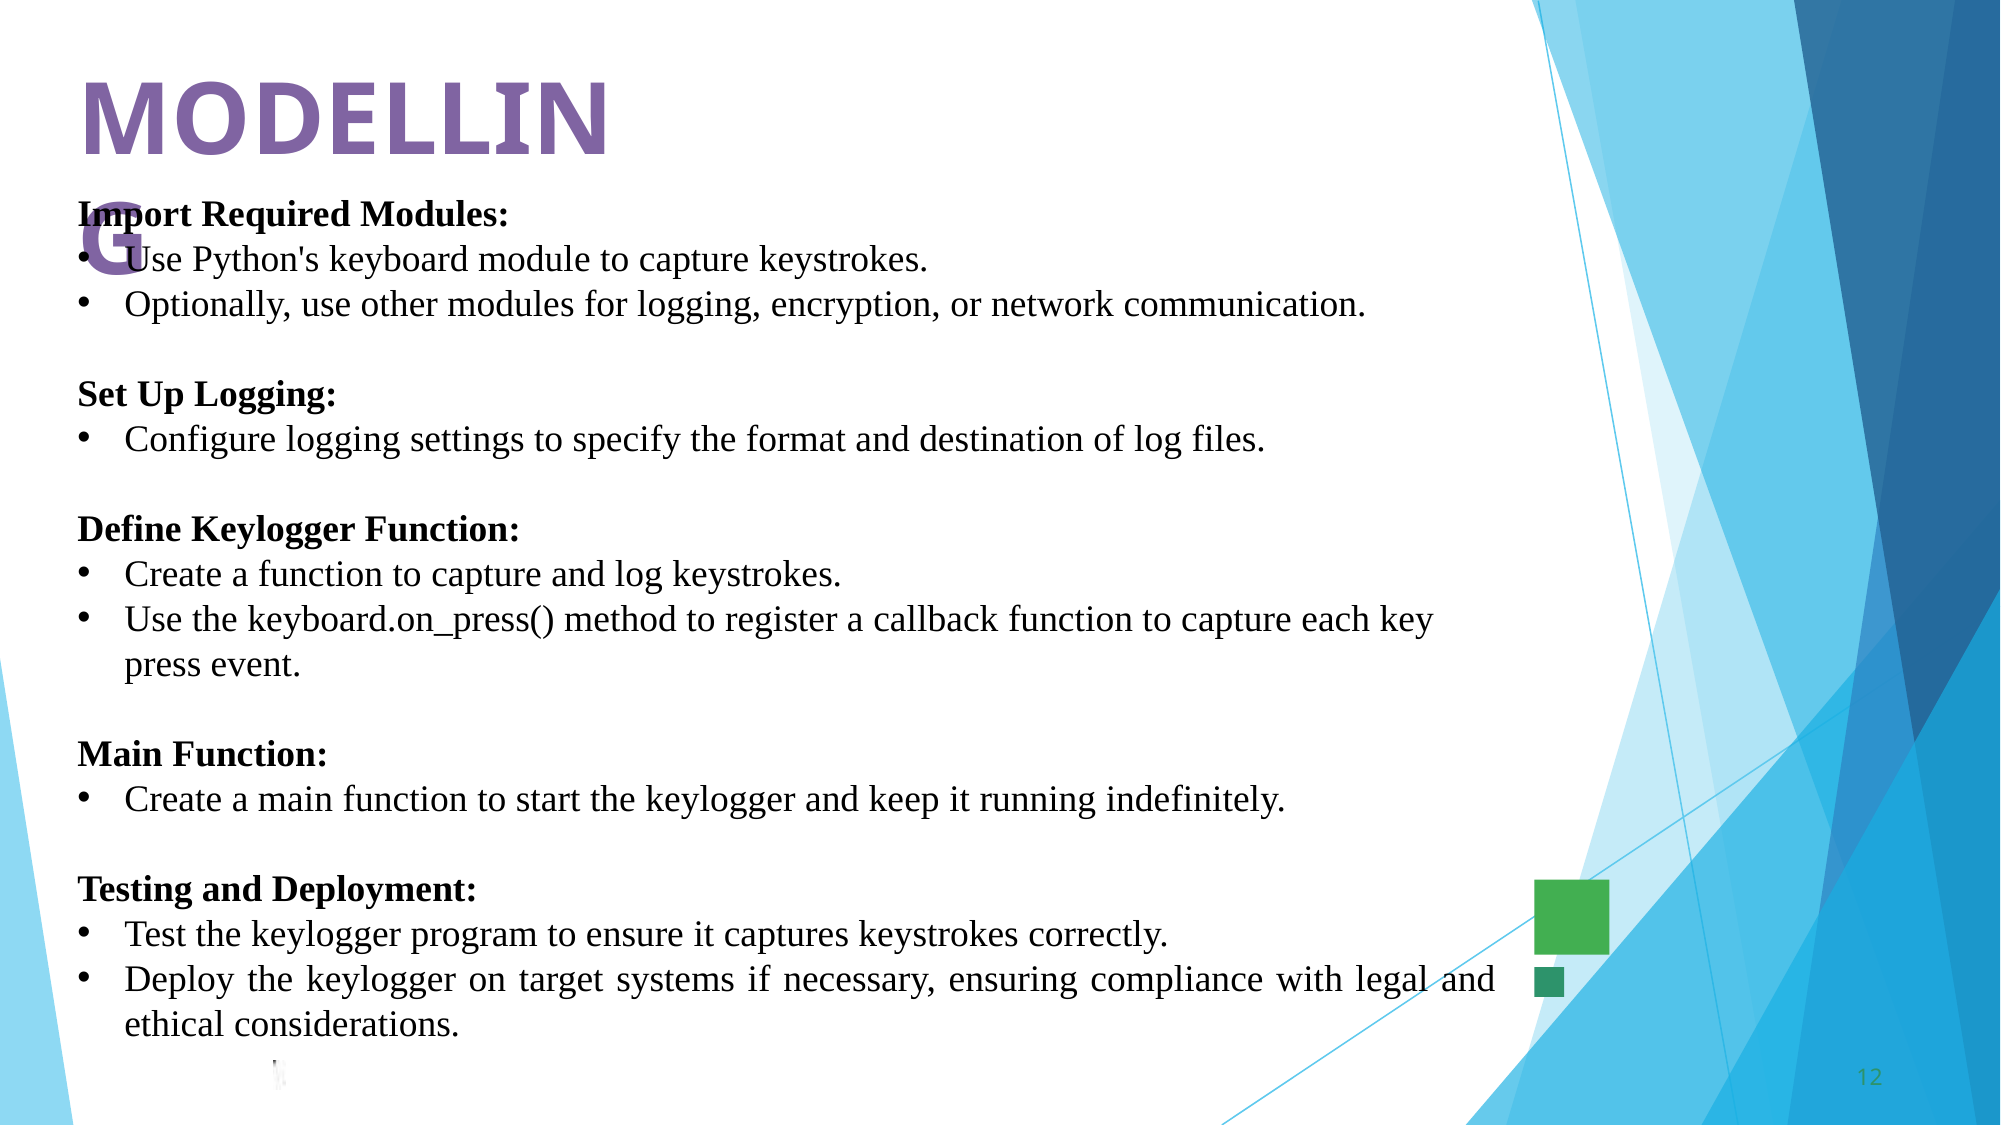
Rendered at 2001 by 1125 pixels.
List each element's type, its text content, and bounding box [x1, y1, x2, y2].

picture [273, 1060, 287, 1091]
text_box [1534, 879, 1610, 955]
text_box MODELLING [74, 52, 676, 181]
text_box 12 [1849, 1061, 1888, 1095]
text_box [1534, 967, 1565, 997]
text_box Import Required Modules: Use Python's keyboard module to capture keystrokes. Optionally, use other modules for logging, encryption, or network communication. Set Up Logging: Configure logging settings to specify the format and destination of log files. Define Keylogger Function: Create a function to capture and log keystrokes. Use the keyboard.on_press() method to register a callback function to capture each key press event. Main Function: Create a main function to start the keylogger and keep it running indefinitely. Testing and Deployment: Test the keylogger program to ensure it captures keystrokes correctly. Deploy the keylogger on target systems if necessary, ensuring compliance with legal and ethical considerations. [62, 181, 1513, 1097]
